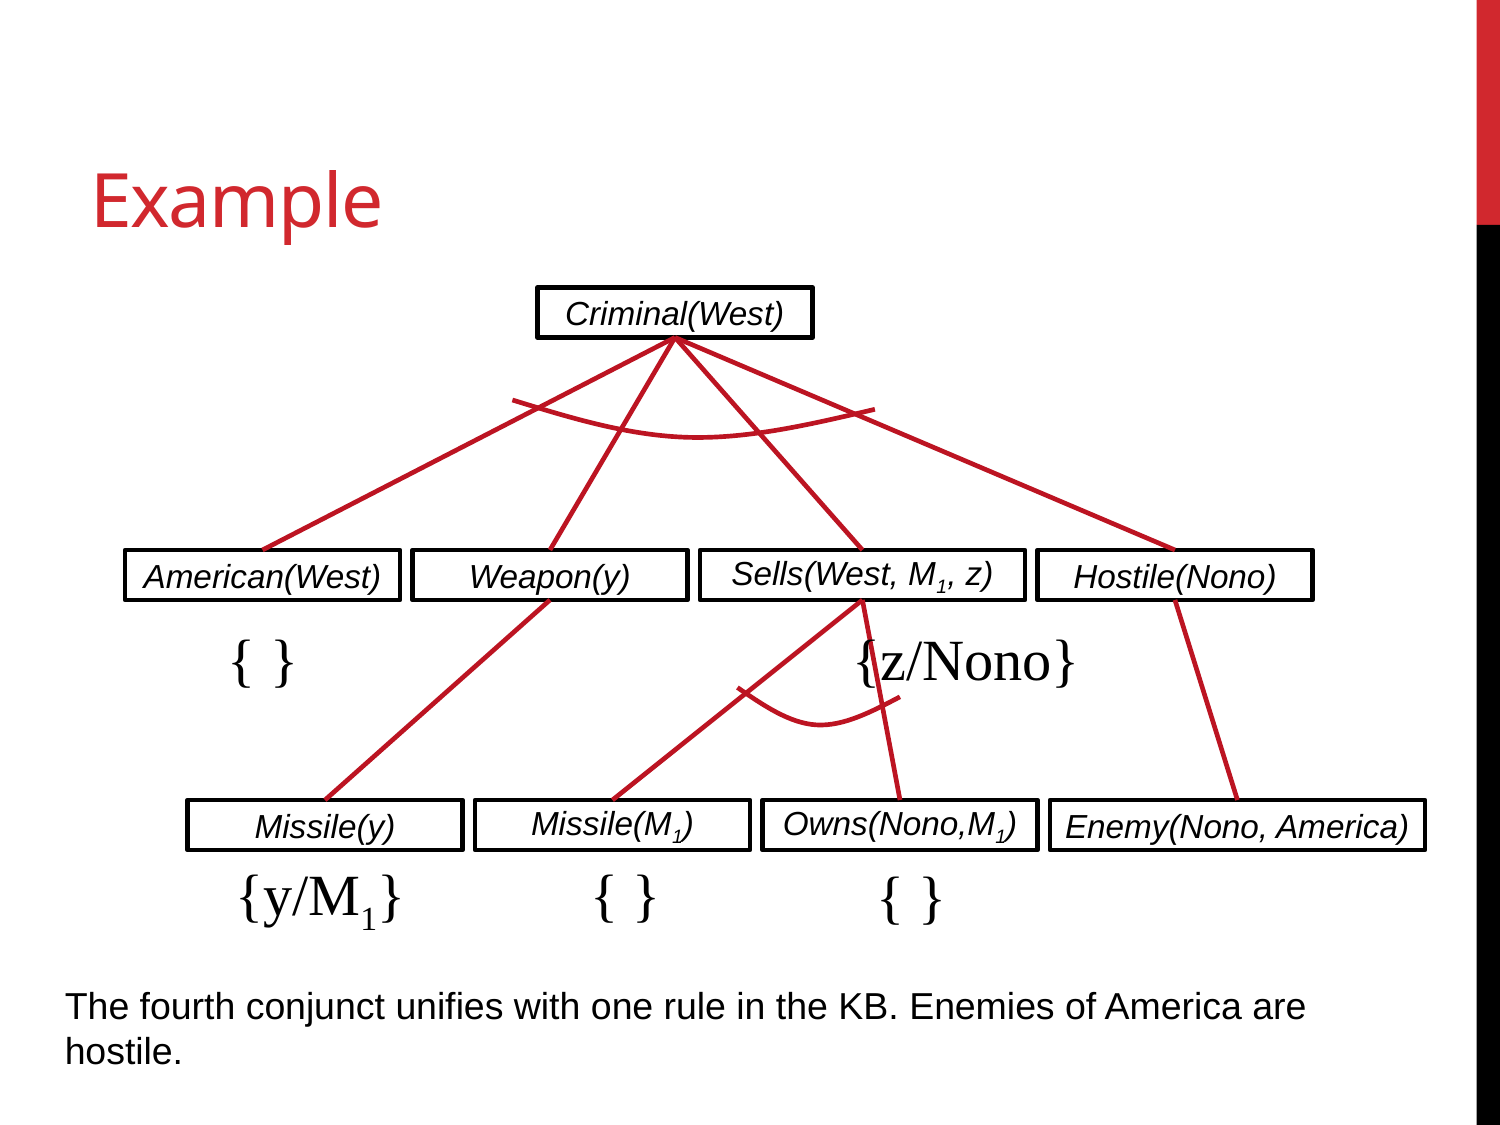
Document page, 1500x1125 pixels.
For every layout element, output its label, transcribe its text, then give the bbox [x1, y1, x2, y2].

text_box Weapon(y) [410, 555, 690, 602]
text_box Sells(West, M1, z) [698, 555, 1027, 602]
text_box { } [213, 614, 314, 699]
text_box The fourth conjunct unifies with one rule in the KB. Enemies of America are hostile. [50, 974, 1450, 1080]
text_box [1174, 599, 1238, 801]
text_box {y/M1} [220, 849, 421, 945]
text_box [261, 336, 549, 551]
text_box Owns(Nono,M1) [760, 798, 1040, 852]
text_box Missile(y) [185, 798, 465, 852]
text_box Missile(M1) [473, 798, 752, 852]
title Example [75, 25, 1025, 250]
text_box {z/Nono} [910, 614, 1100, 699]
text_box Enemy(Nono, America) [1048, 798, 1427, 852]
text_box { } [575, 849, 676, 935]
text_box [549, 336, 673, 551]
text_box Criminal(West) [535, 285, 815, 331]
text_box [611, 599, 861, 801]
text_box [674, 336, 1176, 551]
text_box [324, 599, 551, 801]
text_box { } [861, 851, 962, 937]
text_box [861, 599, 901, 801]
text_box American(West) [123, 548, 402, 602]
text_box Hostile(Nono) [1035, 548, 1315, 602]
